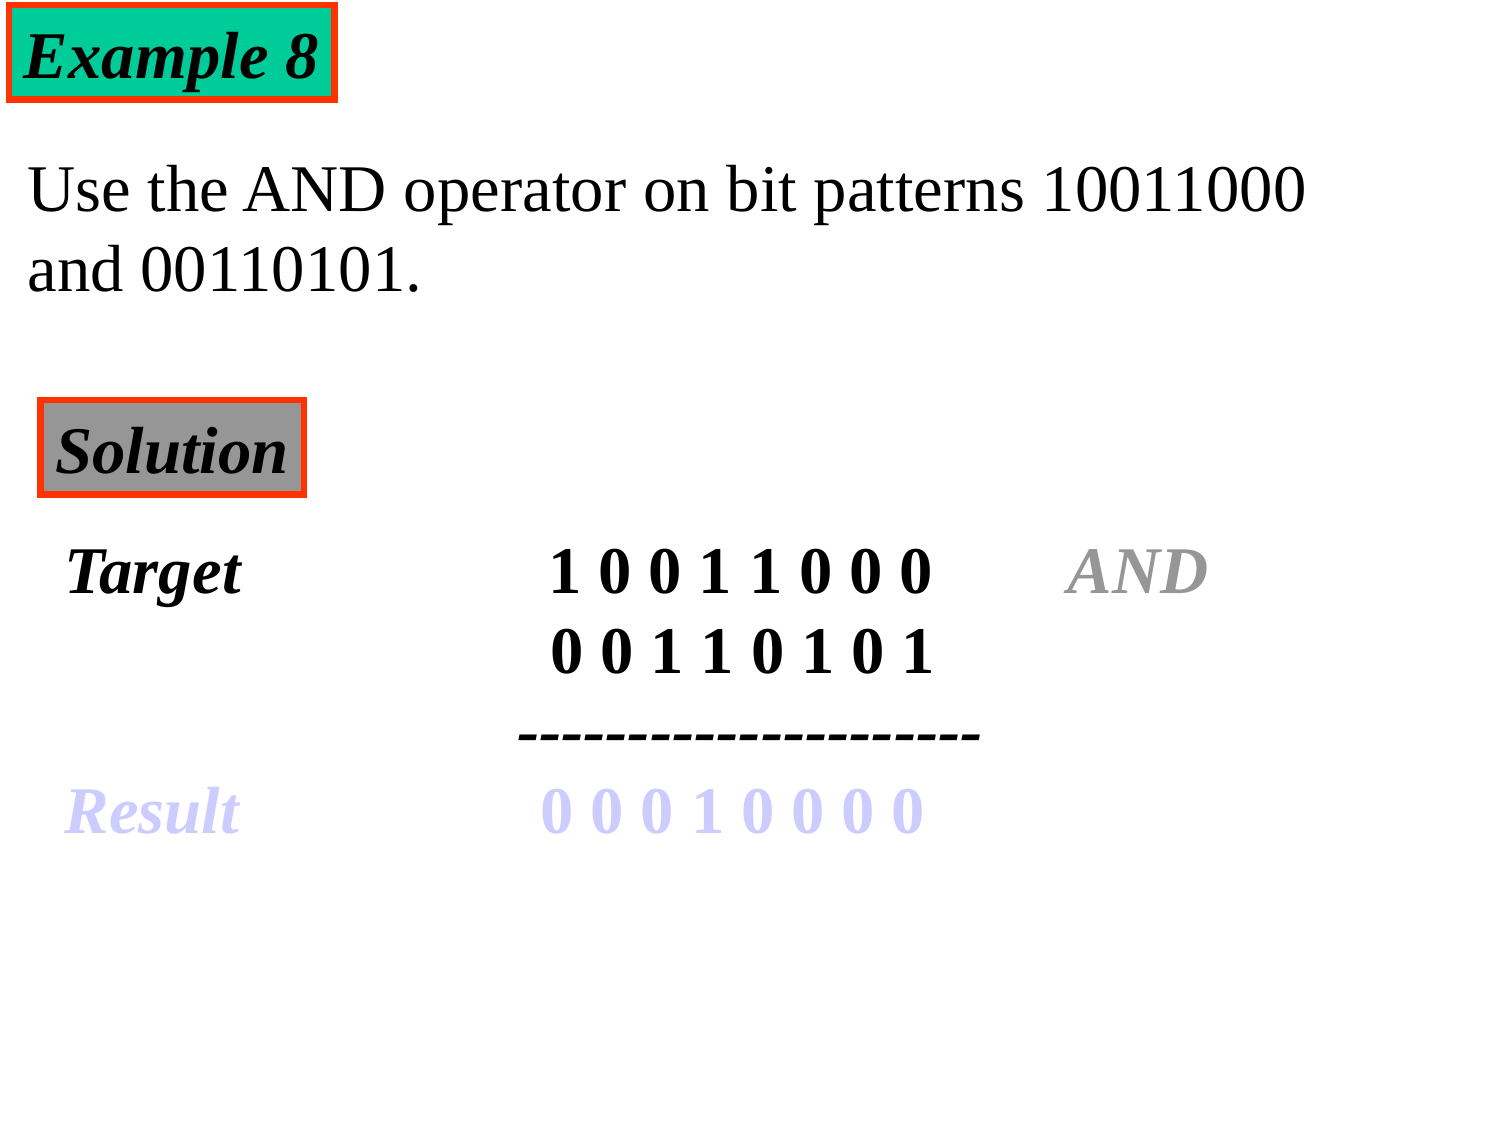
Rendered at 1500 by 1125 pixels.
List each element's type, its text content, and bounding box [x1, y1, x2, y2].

text_box Solution [40, 399, 304, 495]
text_box Example 8 [9, 4, 335, 100]
text_box Use the AND operator on bit patterns 10011000 and 00110101. [12, 137, 1400, 313]
text_box Target 1 0 0 1 1 0 0 0 AND 0 0 1 1 0 1 0 1 --------------------- Result 0 0 0 1 0 0 0 0 [50, 519, 1425, 854]
